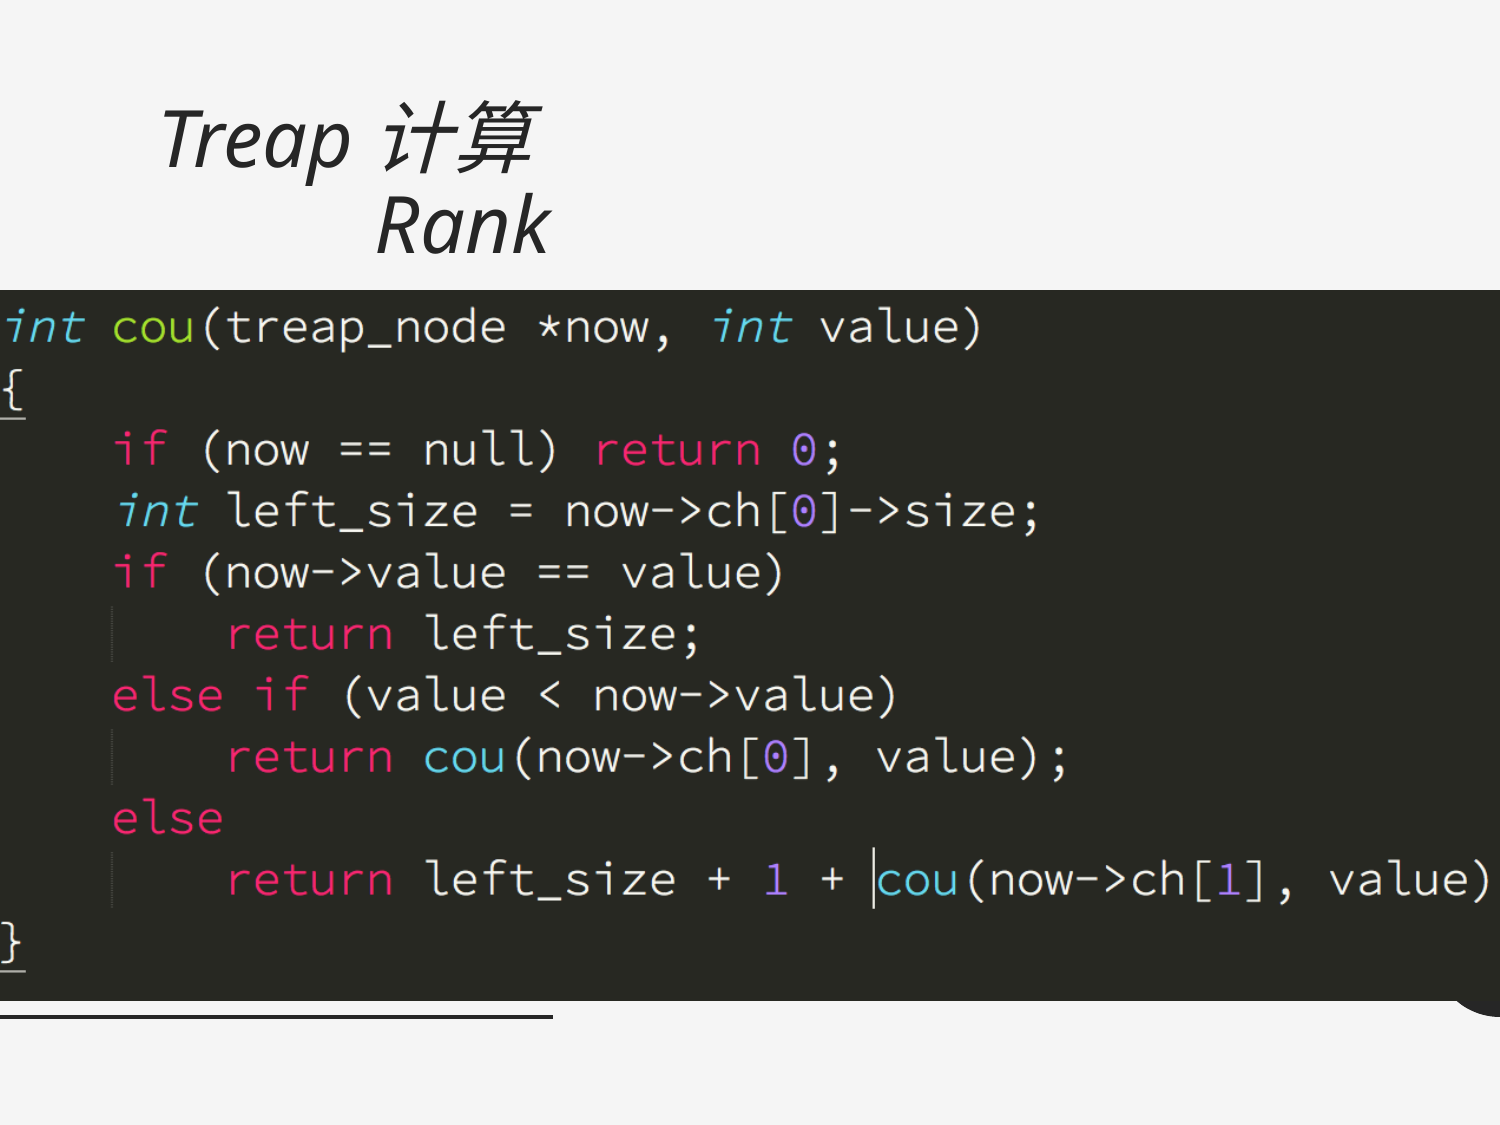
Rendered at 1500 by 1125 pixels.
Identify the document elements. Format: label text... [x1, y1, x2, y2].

picture [0, 290, 1500, 1001]
title Treap计算Rank [93, 91, 566, 290]
